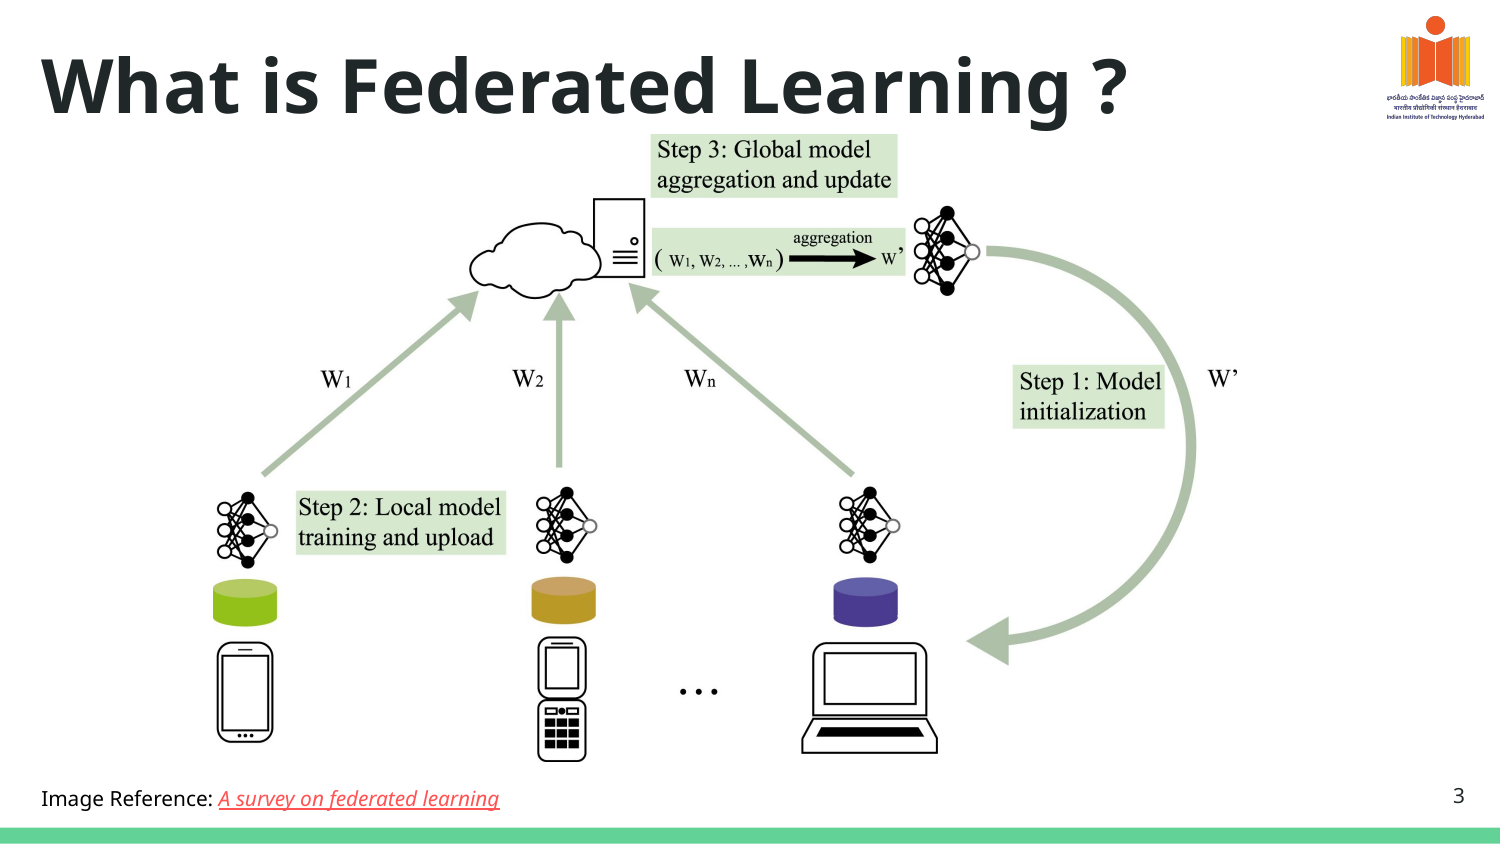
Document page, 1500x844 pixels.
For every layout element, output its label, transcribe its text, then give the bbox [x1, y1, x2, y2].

title What is Federated Learning ? [26, 23, 1424, 117]
slide_number ‹#› [1389, 764, 1480, 830]
picture [213, 134, 1237, 762]
picture [1387, 16, 1484, 120]
list Image Reference: A survey on federated learning [26, 766, 751, 832]
